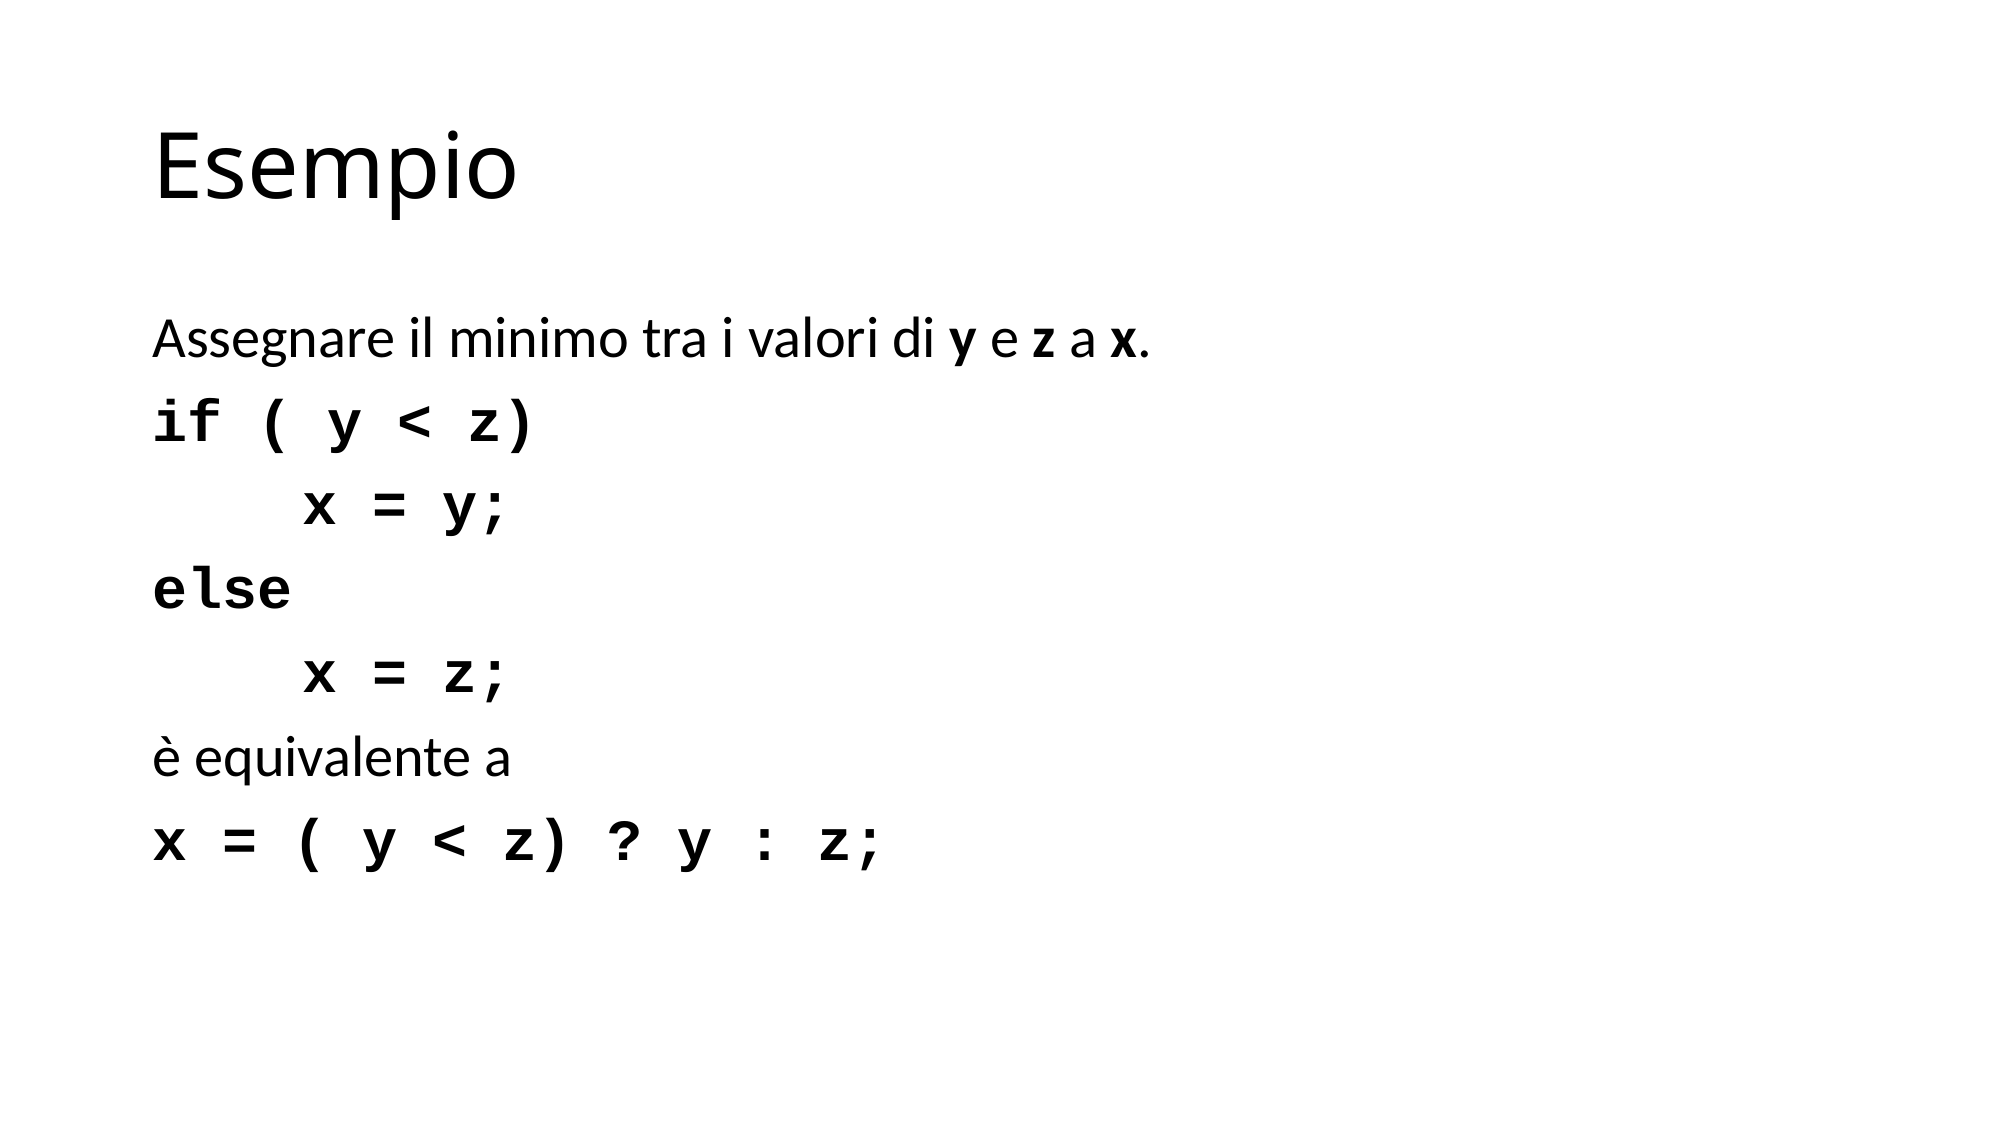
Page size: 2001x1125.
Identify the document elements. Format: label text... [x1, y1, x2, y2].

title Esempio [137, 59, 1863, 278]
list Assegnare il minimo tra i valori di y e z a x. if ( y < z) x = y; else x = z; è equivalente a x = ( y < z) ? y : z; [137, 299, 1863, 1014]
